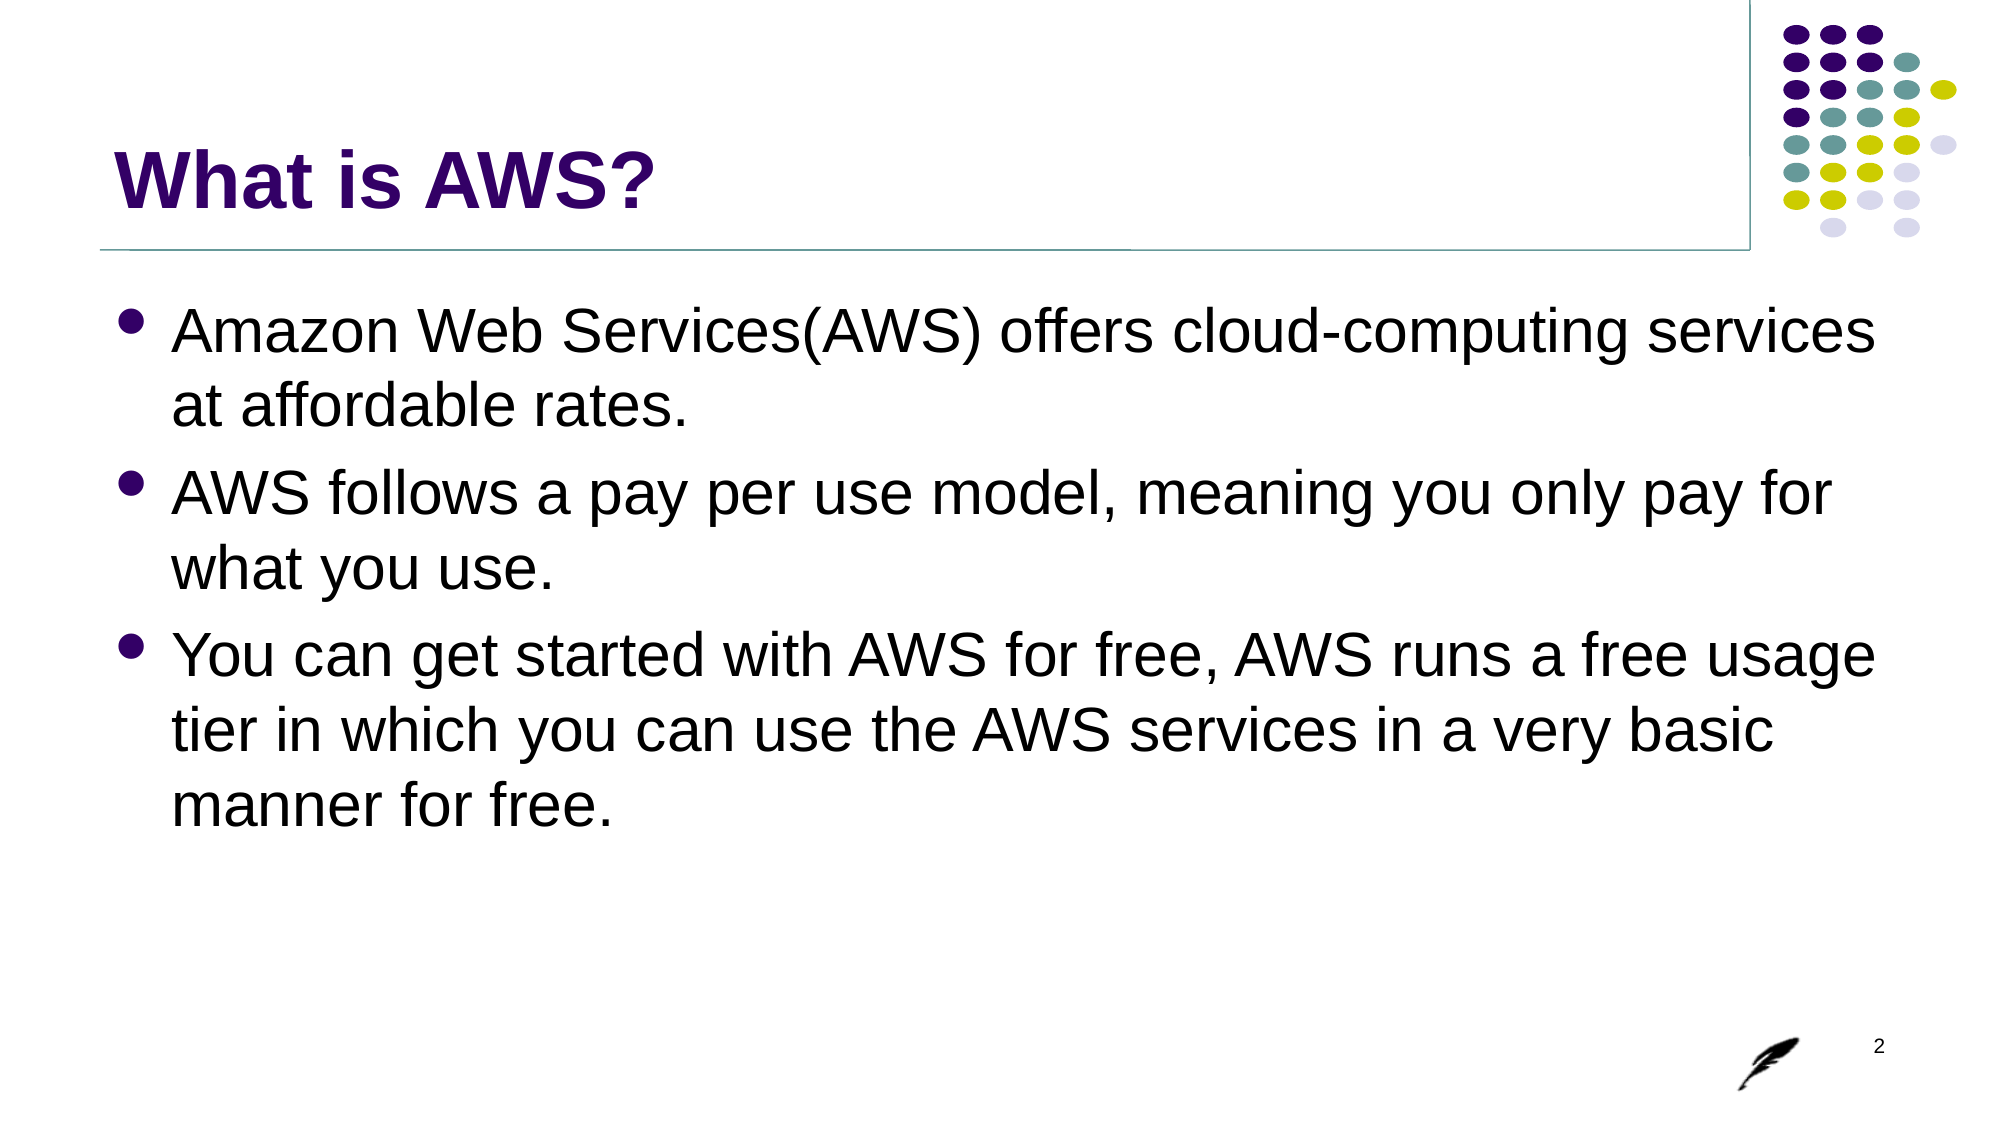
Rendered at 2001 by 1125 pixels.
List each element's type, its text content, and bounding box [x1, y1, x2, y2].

title What is AWS? [99, 20, 1750, 233]
slide_number 2 [1433, 1025, 1900, 1100]
list Amazon Web Services(AWS) offers cloud-computing services at affordable rates. AWS follows a pay per use model, meaning you only pay for what you use. You can get started with AWS for free, AWS runs a free usage tier in which you can use the AWS services in a very basic manner for free. [99, 282, 1900, 1006]
